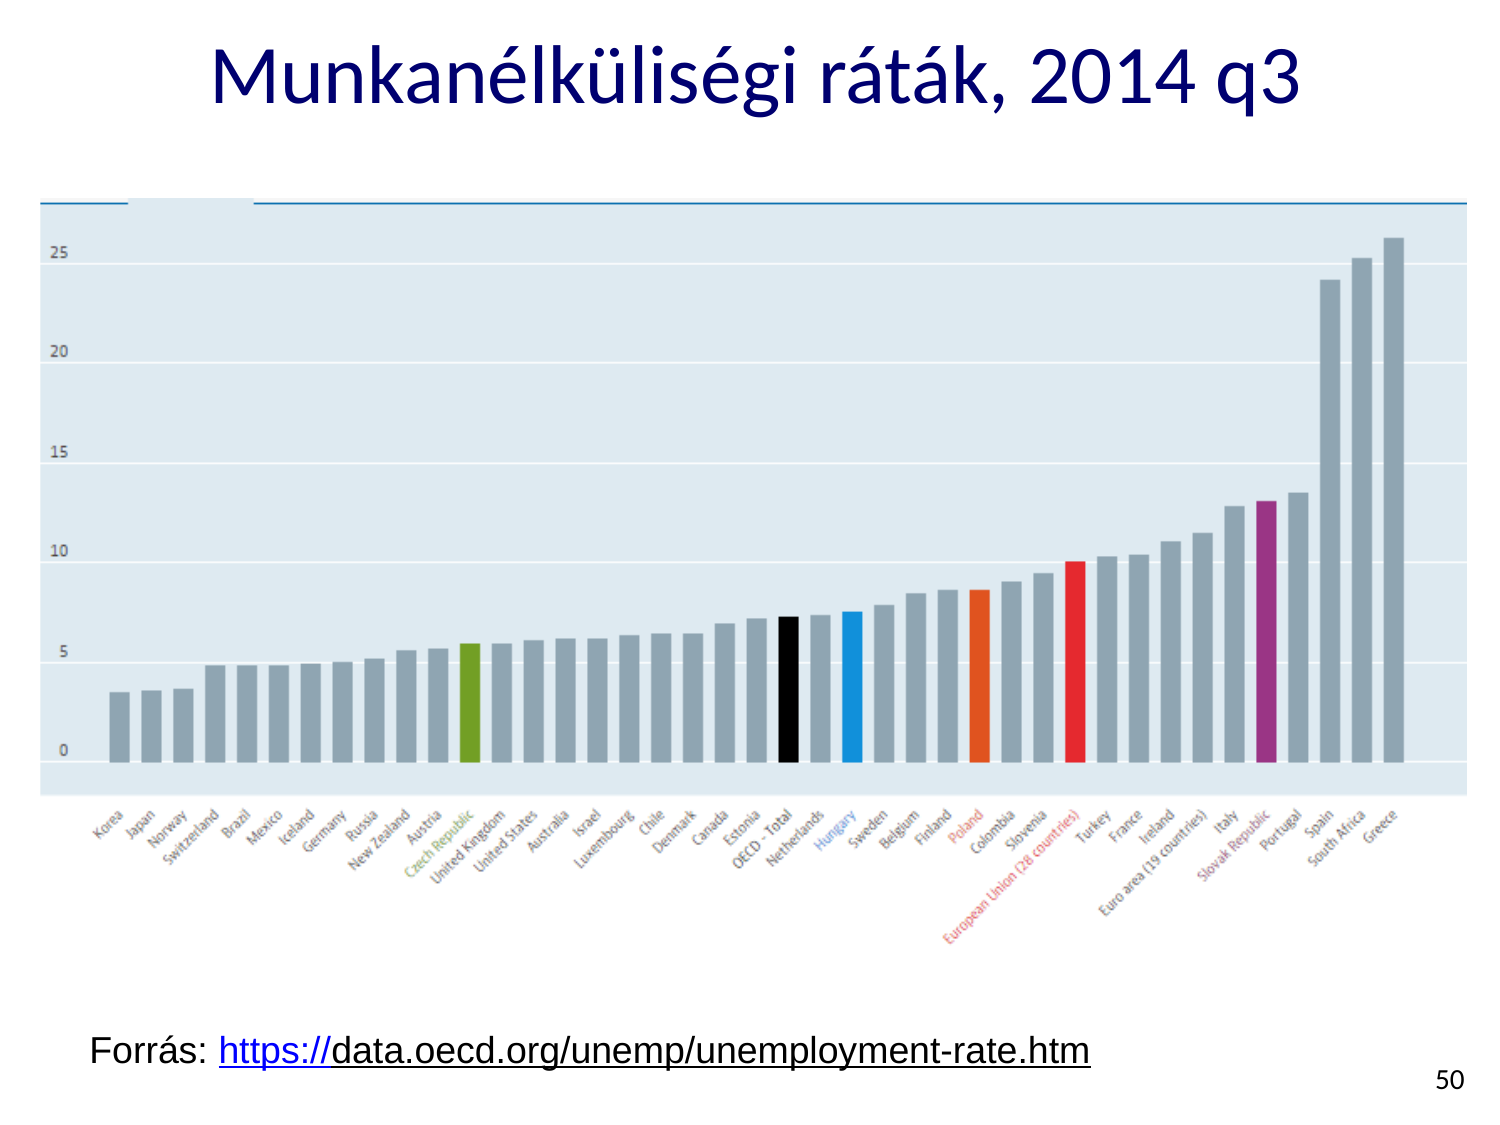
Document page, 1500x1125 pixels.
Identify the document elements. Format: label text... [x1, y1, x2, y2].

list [40, 198, 1468, 951]
text_box Forrás: https://data.oecd.org/unemp/unemployment-rate.htm [74, 1018, 1117, 1079]
slide_number 50 [1400, 1052, 1500, 1113]
title Munkanélküliségi ráták, 2014 q3 [37, 12, 1475, 138]
